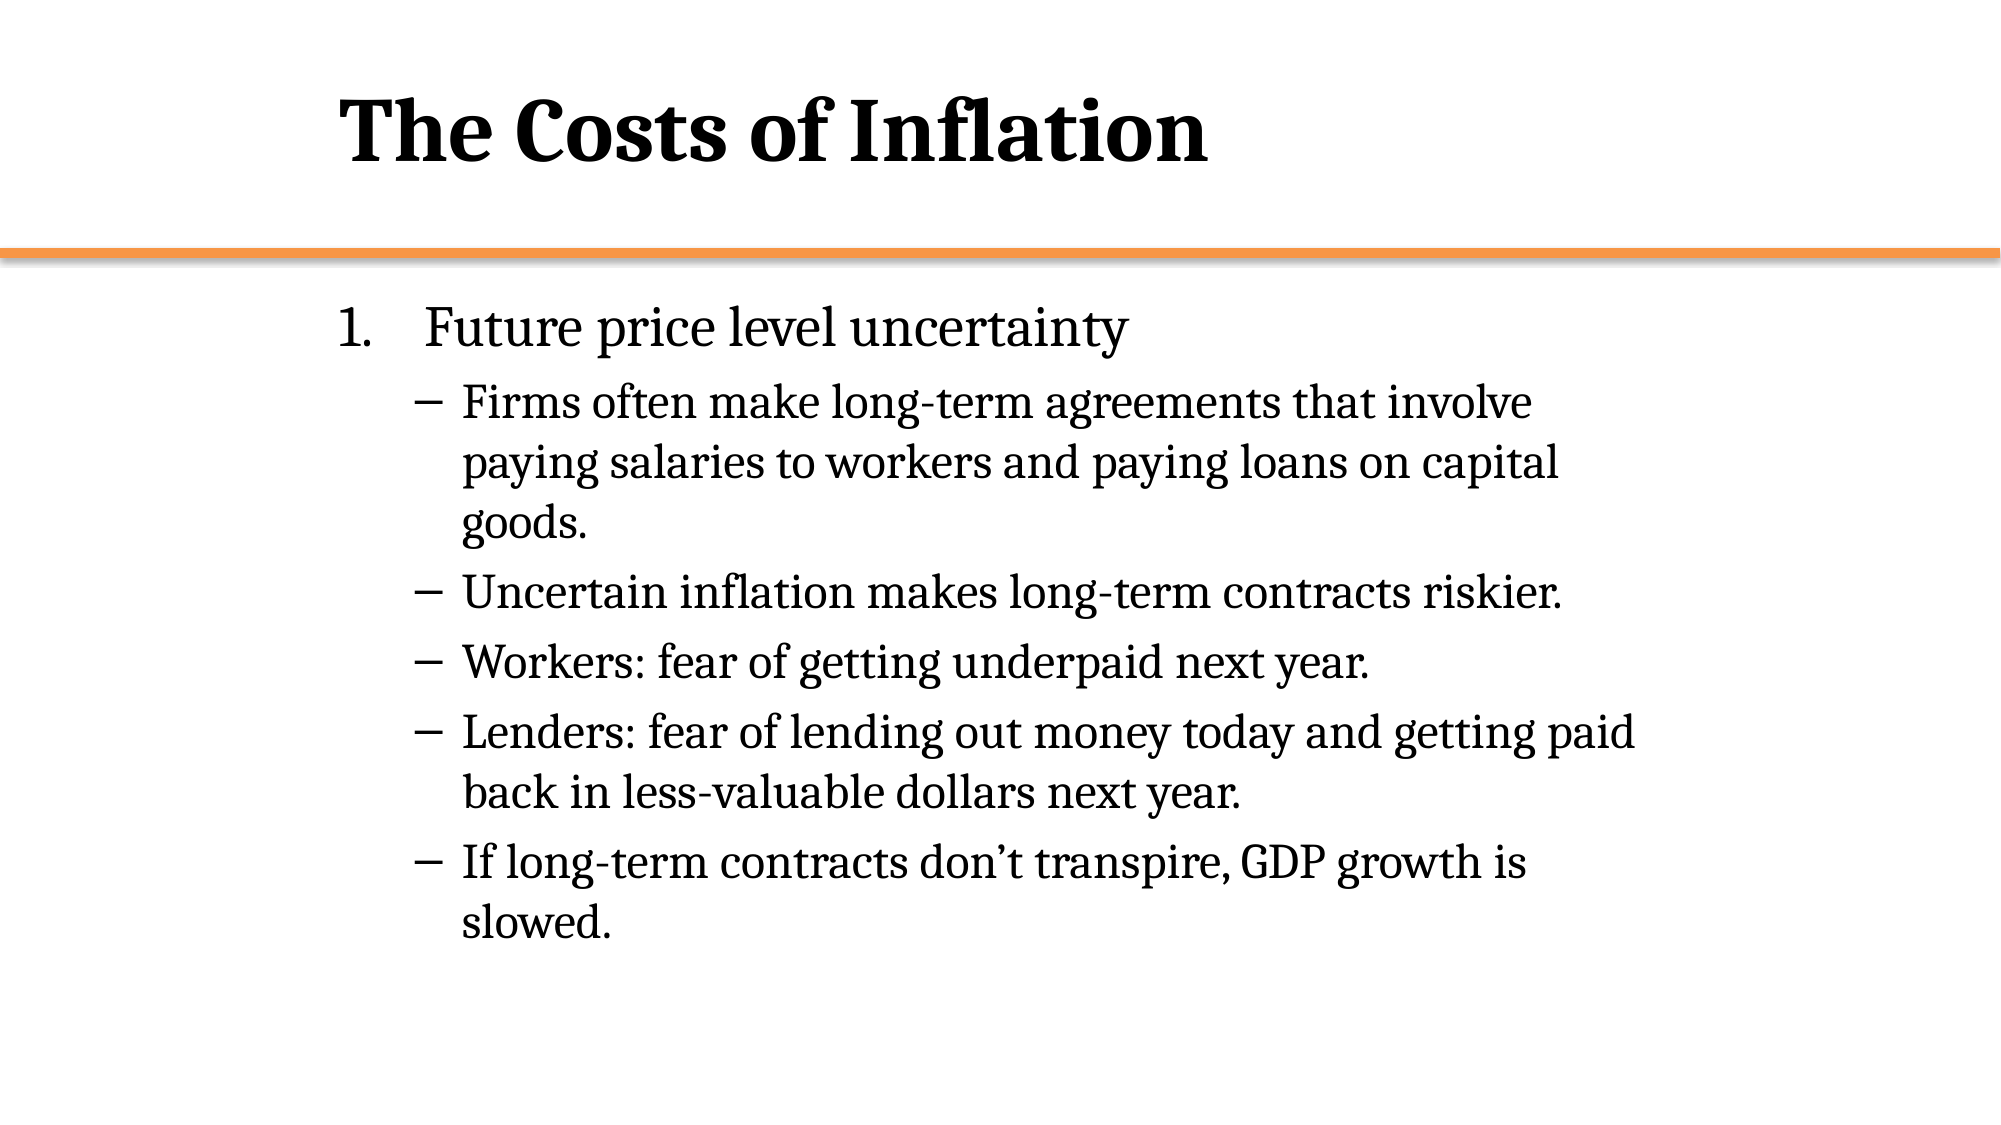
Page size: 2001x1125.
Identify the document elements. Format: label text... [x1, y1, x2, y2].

title The Costs of Inflation [324, 0, 1675, 251]
list Future price level uncertainty Firms often make long-term agreements that involve paying salaries to workers and paying loans on capital goods. Uncertain inflation makes long-term contracts riskier. Workers: fear of getting underpaid next year. Lenders: fear of lending out money today and getting paid back in less-valuable dollars next year. If long-term contracts don’t transpire, GDP growth is slowed. [324, 280, 1675, 1085]
